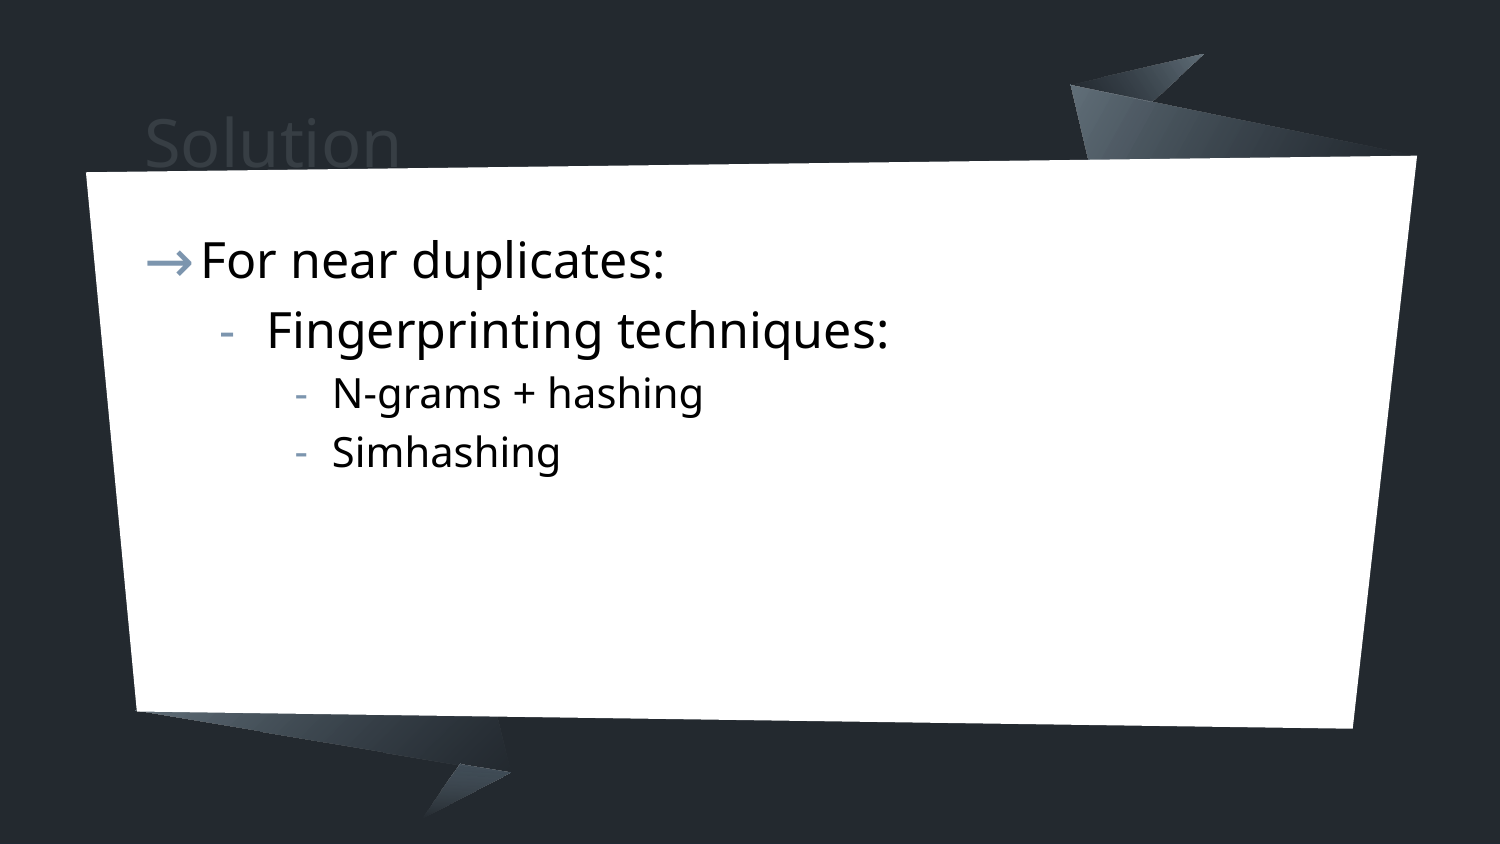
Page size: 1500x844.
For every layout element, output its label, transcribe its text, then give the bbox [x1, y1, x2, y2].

text_box Solution [129, 93, 1371, 188]
text_box For near duplicates: Fingerprinting techniques: N-grams + hashing Simhashing [129, 221, 1371, 703]
